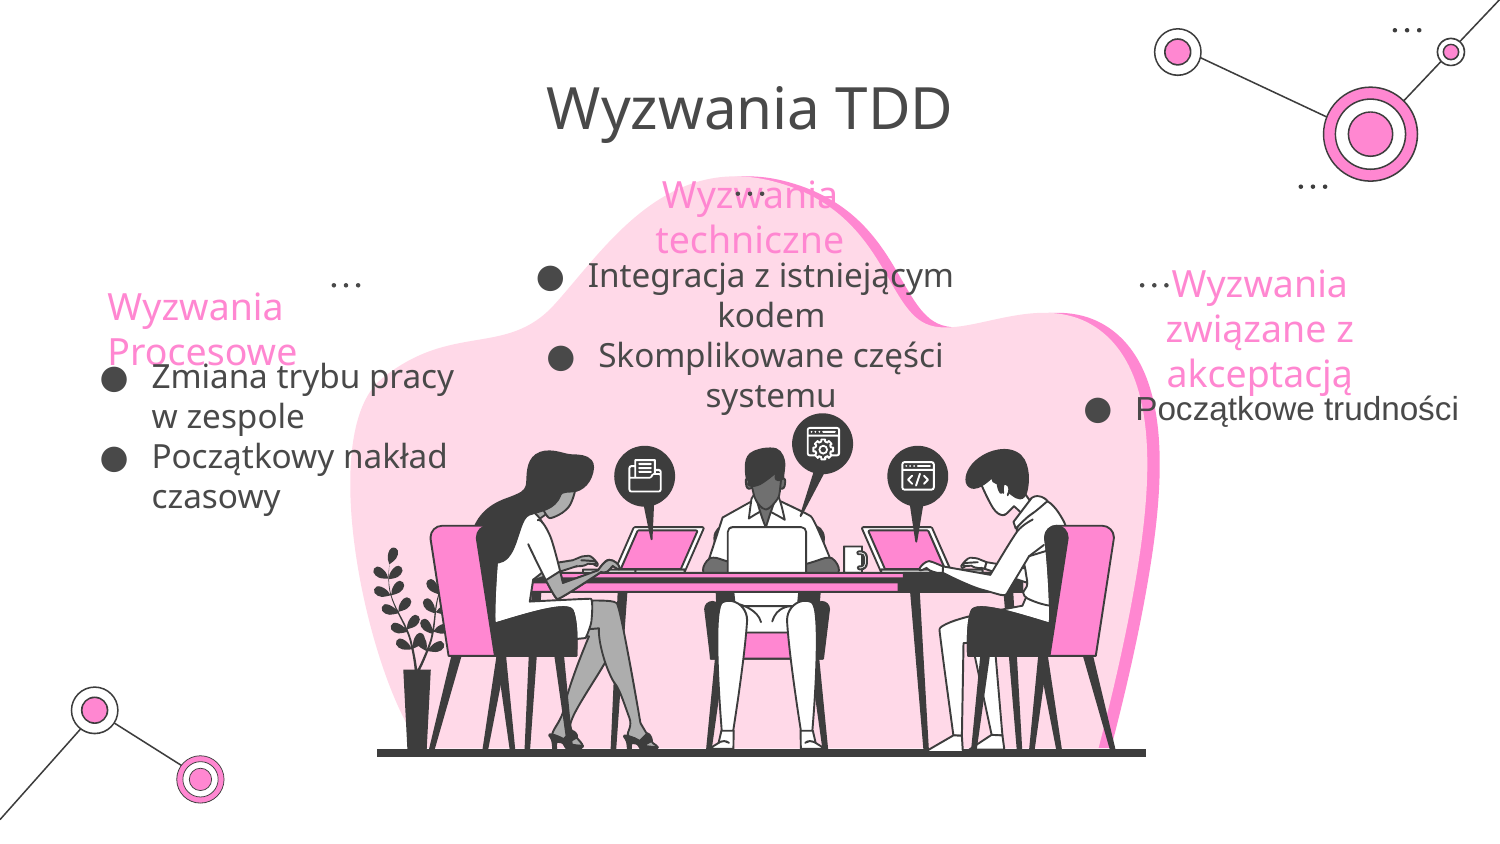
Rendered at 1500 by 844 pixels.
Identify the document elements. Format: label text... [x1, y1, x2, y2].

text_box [806, 426, 841, 461]
subtitle Wyzwania związane z akceptacją [1179, 285, 1444, 371]
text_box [901, 460, 935, 491]
subtitle Zmiana trybu pracy w zespole Początkowy nakład czasowy [61, 340, 319, 506]
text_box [628, 458, 663, 493]
title Wyzwania TDD [362, 56, 1138, 151]
subtitle Wyzwania Procesowe [92, 298, 319, 340]
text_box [324, 176, 1176, 758]
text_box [331, 282, 361, 288]
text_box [735, 191, 765, 197]
subtitle Początkowe trudności [1179, 371, 1500, 516]
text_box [1139, 282, 1169, 288]
